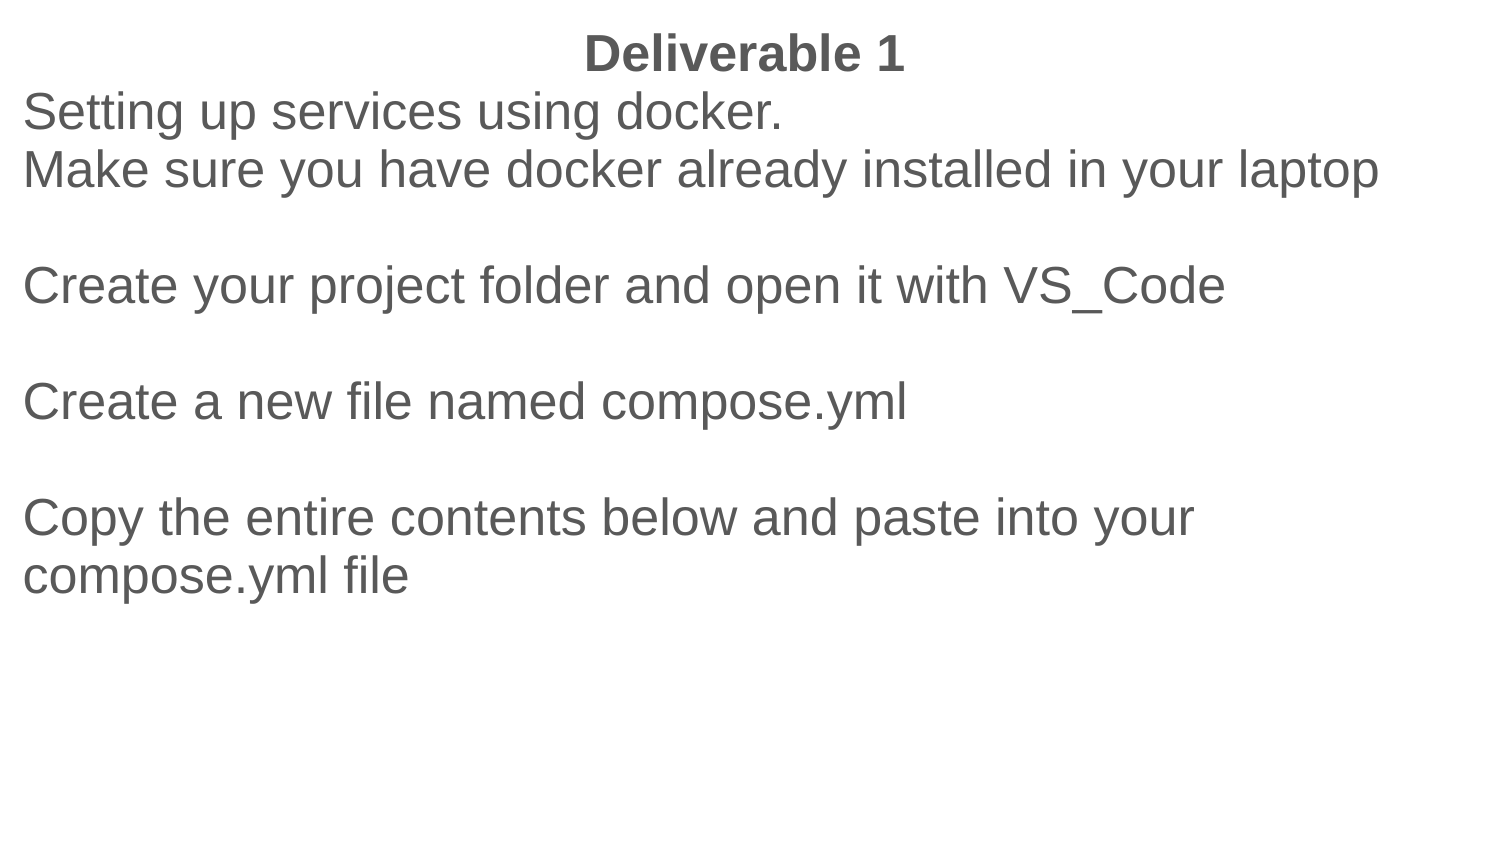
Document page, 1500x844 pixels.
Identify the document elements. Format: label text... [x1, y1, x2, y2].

subtitle Deliverable 1 Setting up services using docker. Make sure you have docker already installed in your laptop Create your project folder and open it with VS_Code Create a new file named compose.yml Copy the entire contents below and paste into your compose.yml file [7, 9, 1483, 832]
